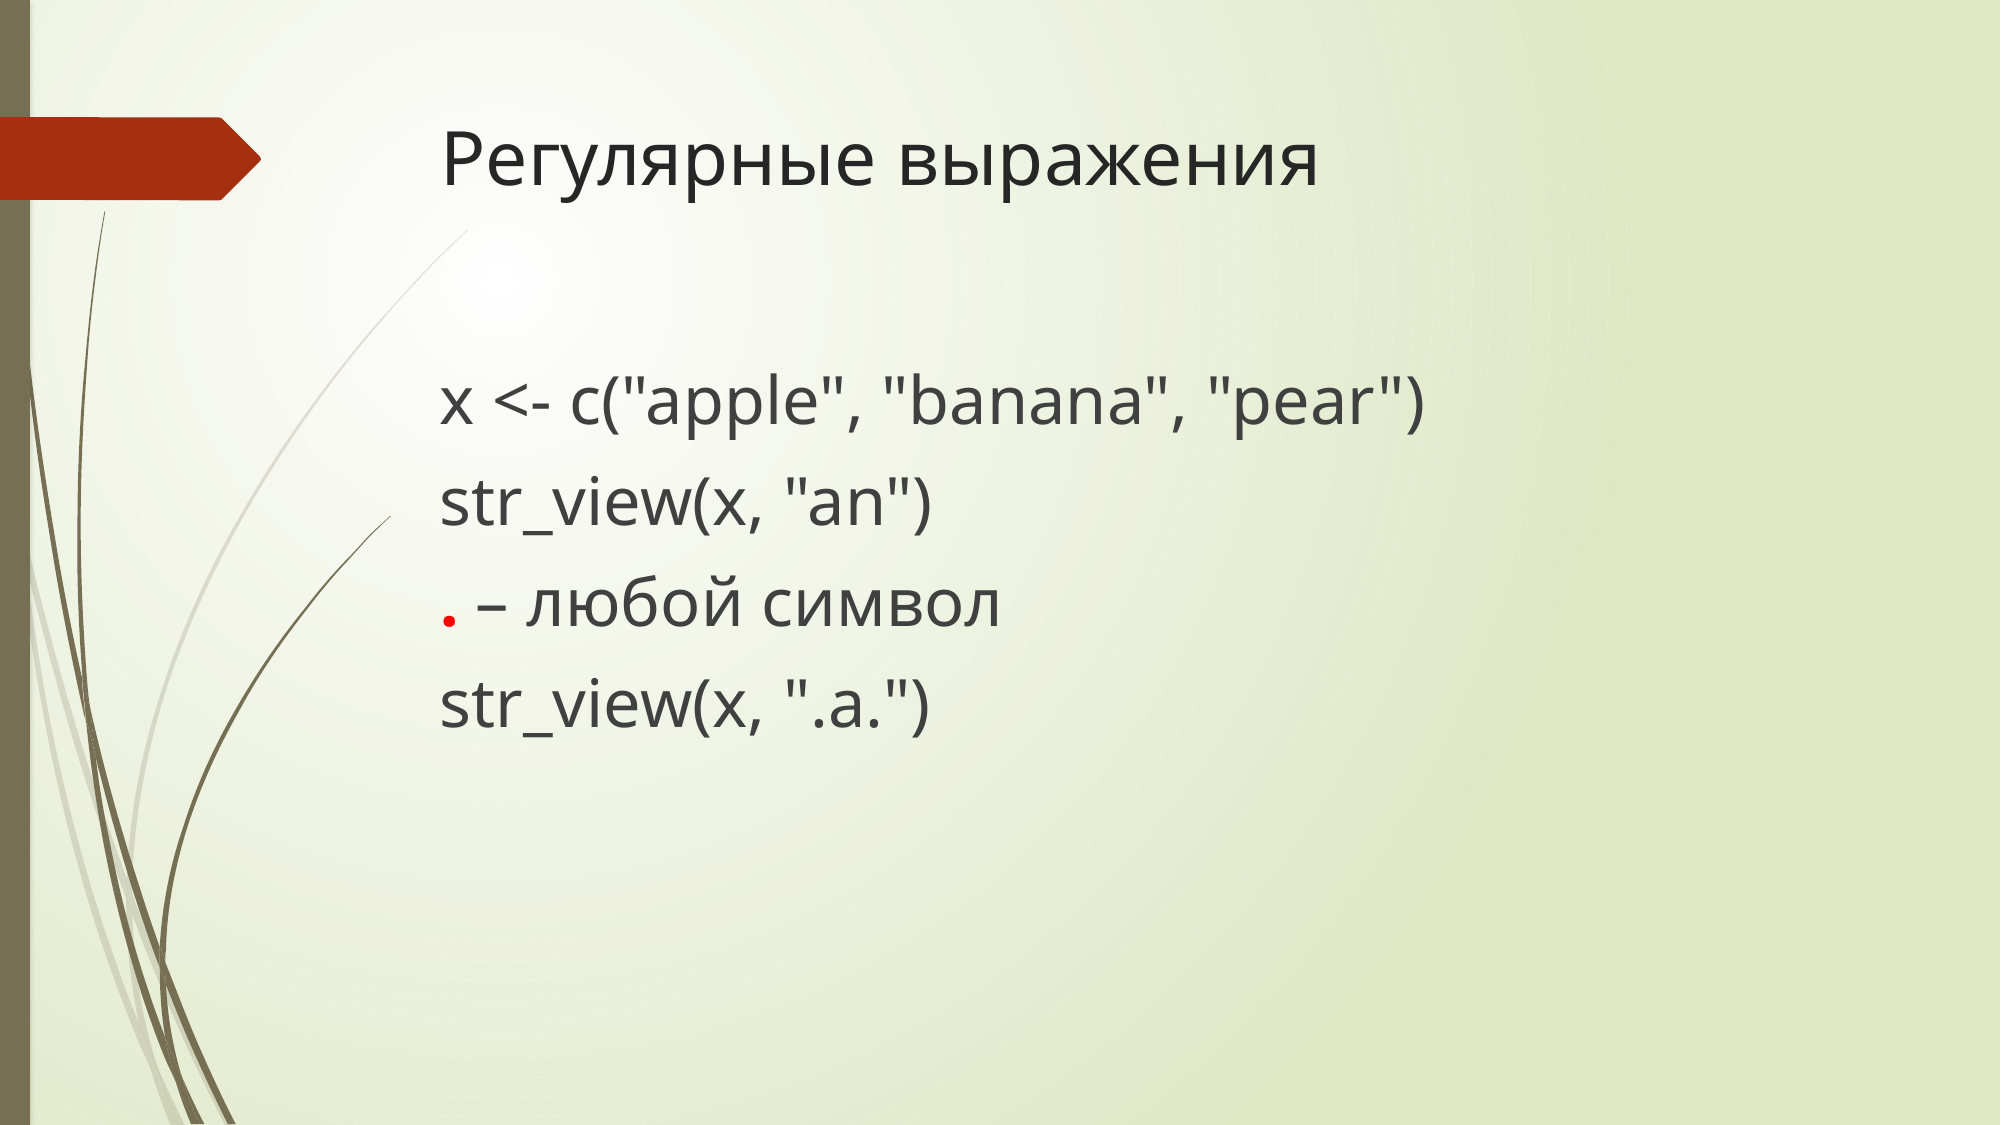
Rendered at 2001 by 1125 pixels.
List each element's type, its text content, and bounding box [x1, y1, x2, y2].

title Регулярные выражения [425, 102, 1888, 313]
list x <- c("apple", "banana", "pear") str_view(x, "an") . – любой символ str_view(x, ".a.") [424, 350, 1888, 970]
